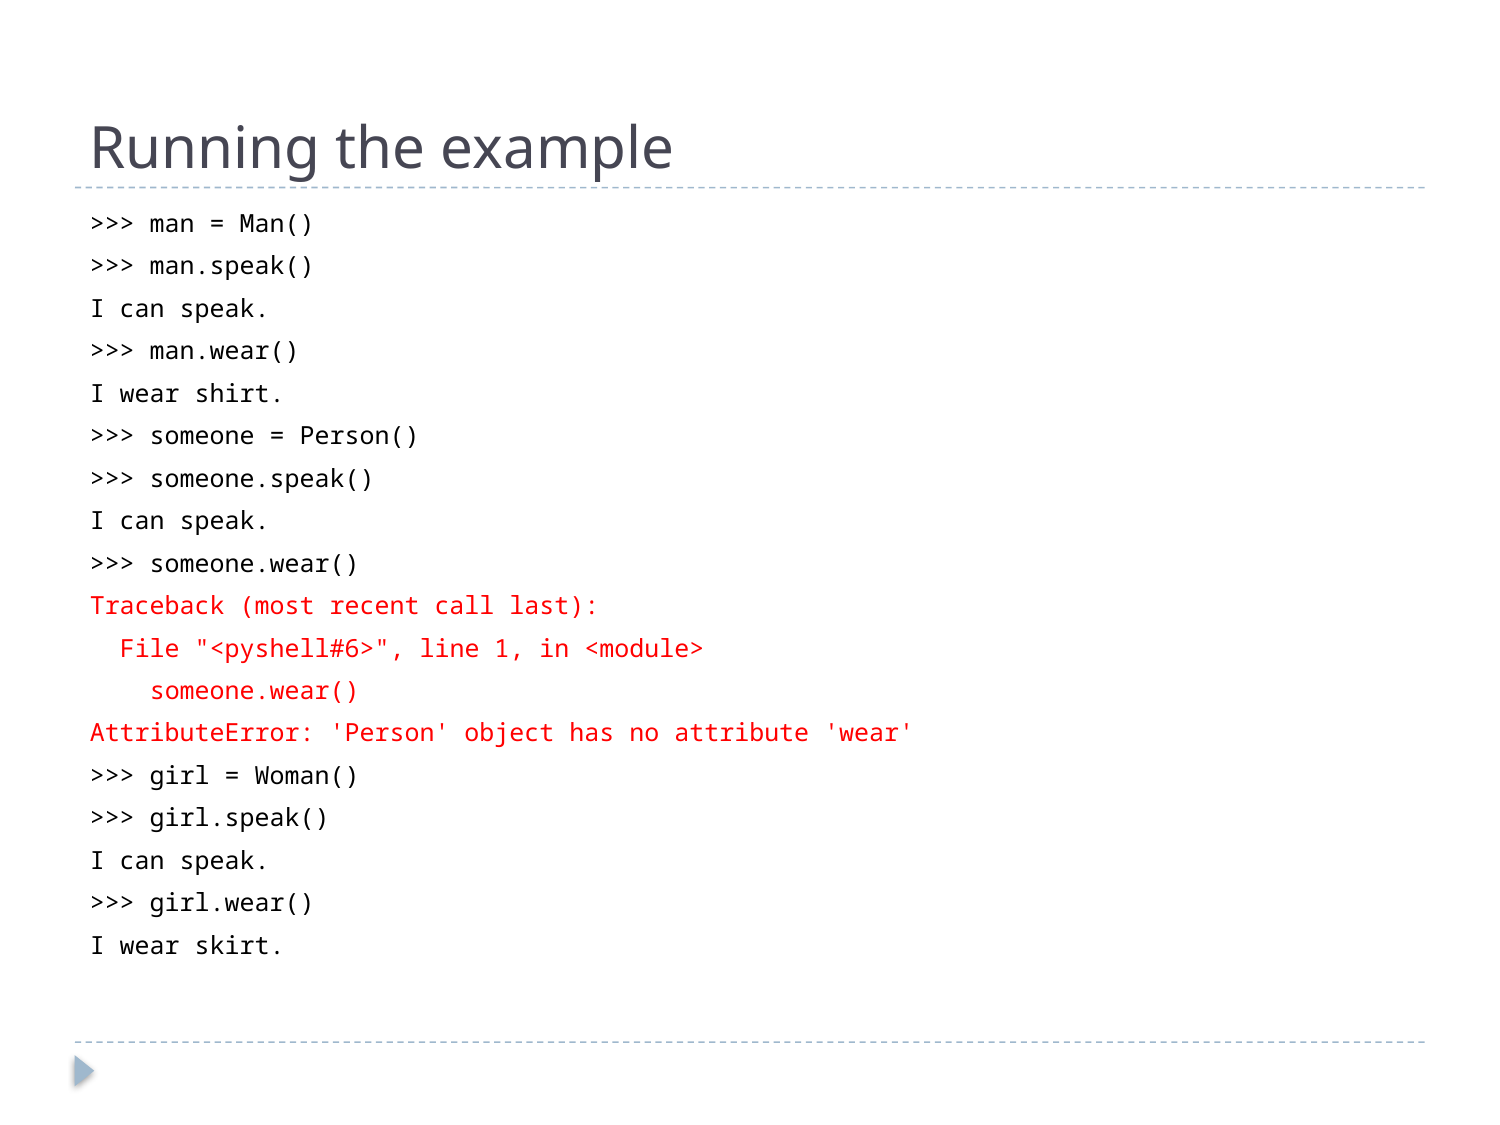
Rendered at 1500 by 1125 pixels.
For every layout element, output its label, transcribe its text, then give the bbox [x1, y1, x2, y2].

title Running the example [75, 24, 1425, 188]
list >>> man = Man() >>> man.speak() I can speak. >>> man.wear() I wear shirt. >>> someone = Person() >>> someone.speak() I can speak. >>> someone.wear() Traceback (most recent call last): File "<pyshell#6>", line 1, in <module> someone.wear() AttributeError: 'Person' object has no attribute 'wear' >>> girl = Woman() >>> girl.speak() I can speak. >>> girl.wear() I wear skirt. [75, 200, 1425, 1010]
